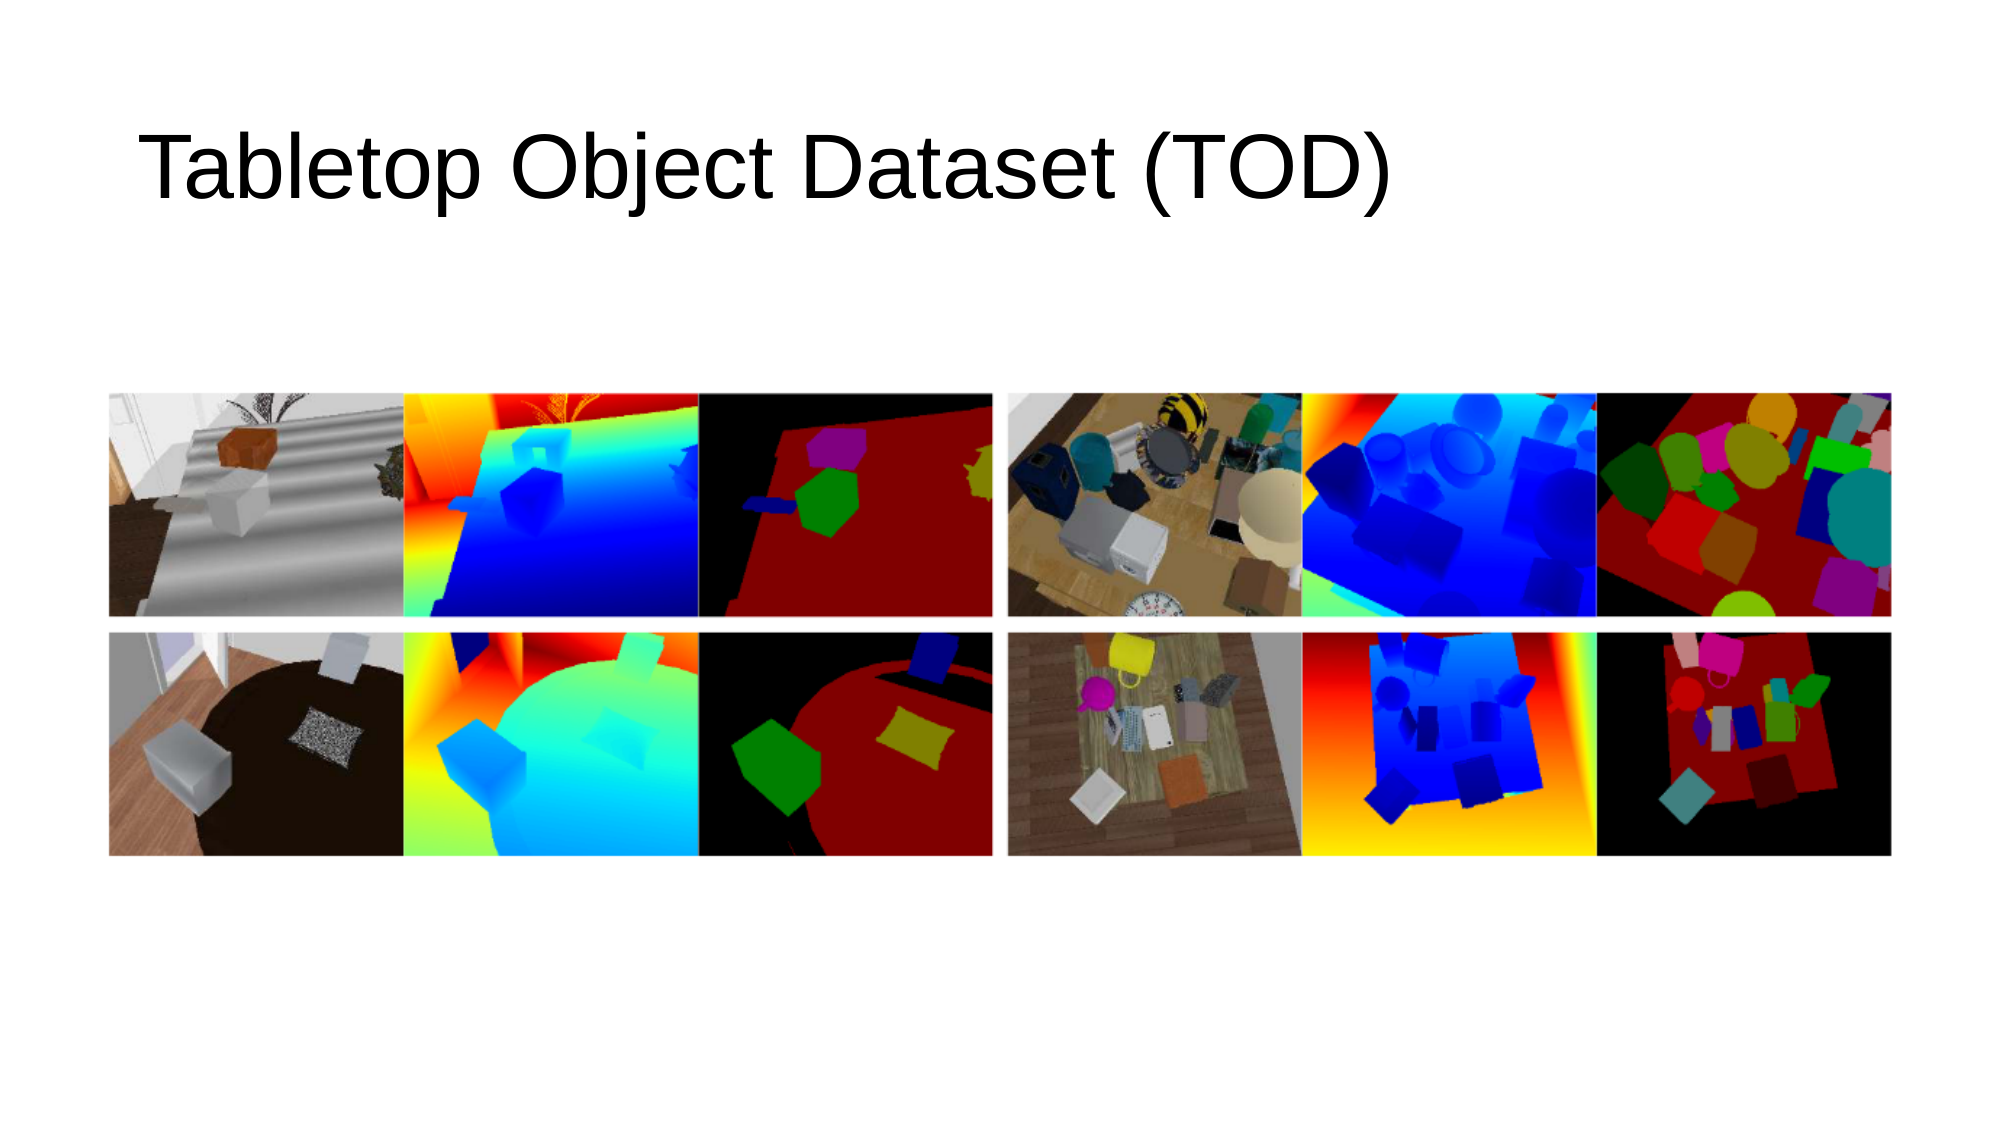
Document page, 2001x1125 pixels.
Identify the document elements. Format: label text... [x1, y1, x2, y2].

title Tabletop Object Dataset (TOD) [137, 59, 1863, 278]
picture [102, 383, 1896, 865]
